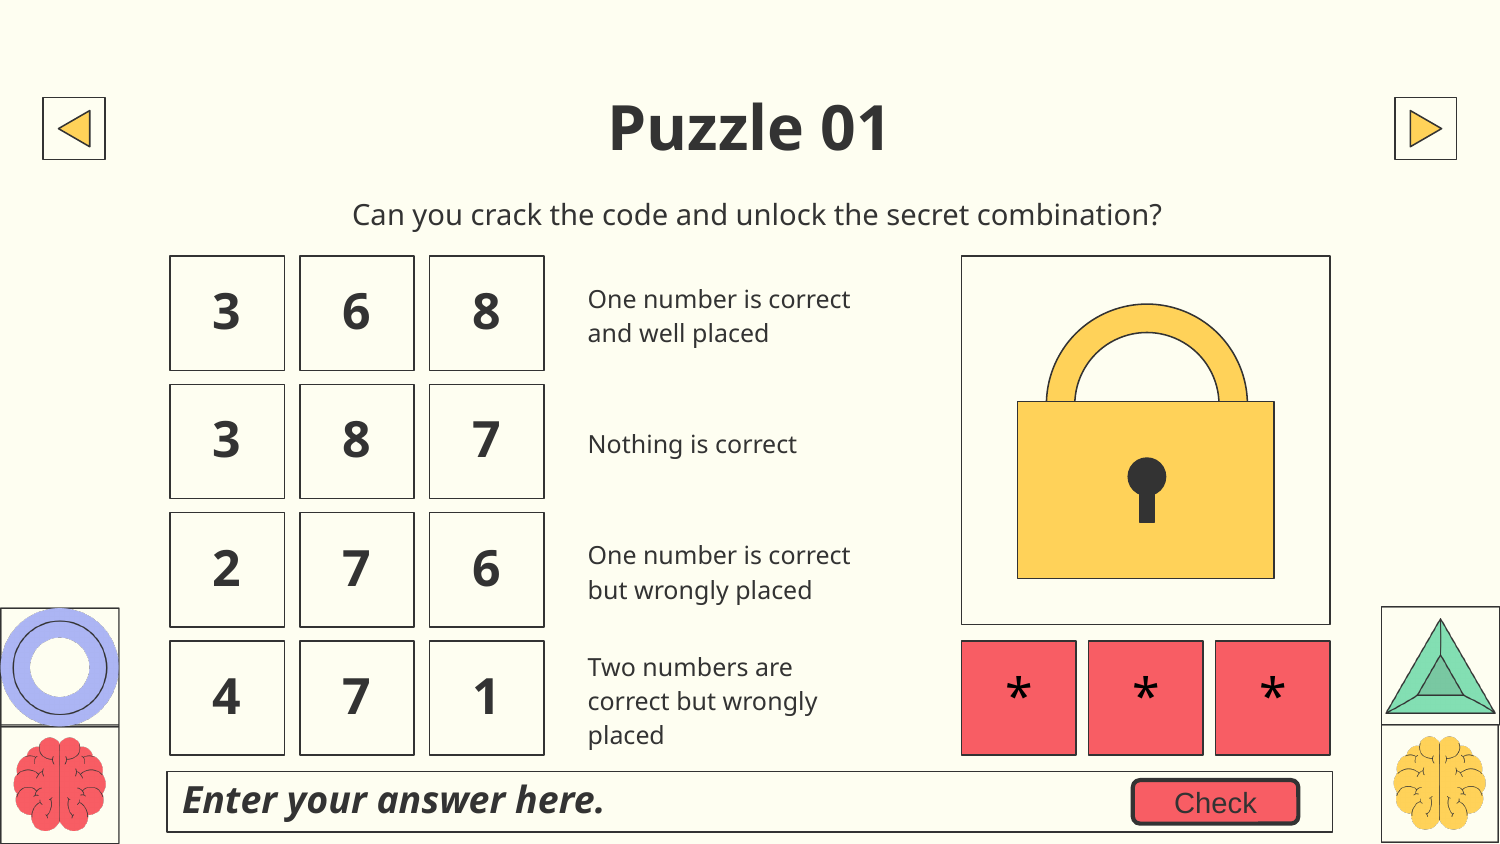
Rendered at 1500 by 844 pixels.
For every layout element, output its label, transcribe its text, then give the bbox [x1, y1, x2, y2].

text_box [43, 97, 106, 160]
text_box 3 [169, 256, 285, 371]
picture [0, 606, 1500, 844]
text_box 6 [299, 256, 415, 371]
text_box [58, 110, 90, 147]
text_box 3 [169, 384, 285, 499]
text_box 7 [299, 512, 415, 605]
text_box 8 [299, 384, 415, 499]
text_box One number is correct and well placed [572, 271, 868, 356]
title Puzzle 01 [118, 72, 1382, 167]
text_box [961, 256, 1330, 605]
text_box Nothing is correct [572, 399, 868, 484]
text_box 2 [169, 512, 285, 605]
text_box Can you crack the code and unlock the secret combination? [118, 181, 1382, 242]
text_box [1394, 97, 1457, 160]
text_box 7 [429, 384, 544, 499]
text_box One number is correct but wrongly placed [572, 527, 868, 605]
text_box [1017, 303, 1275, 579]
text_box 8 [429, 256, 544, 371]
text_box 6 [429, 512, 544, 605]
